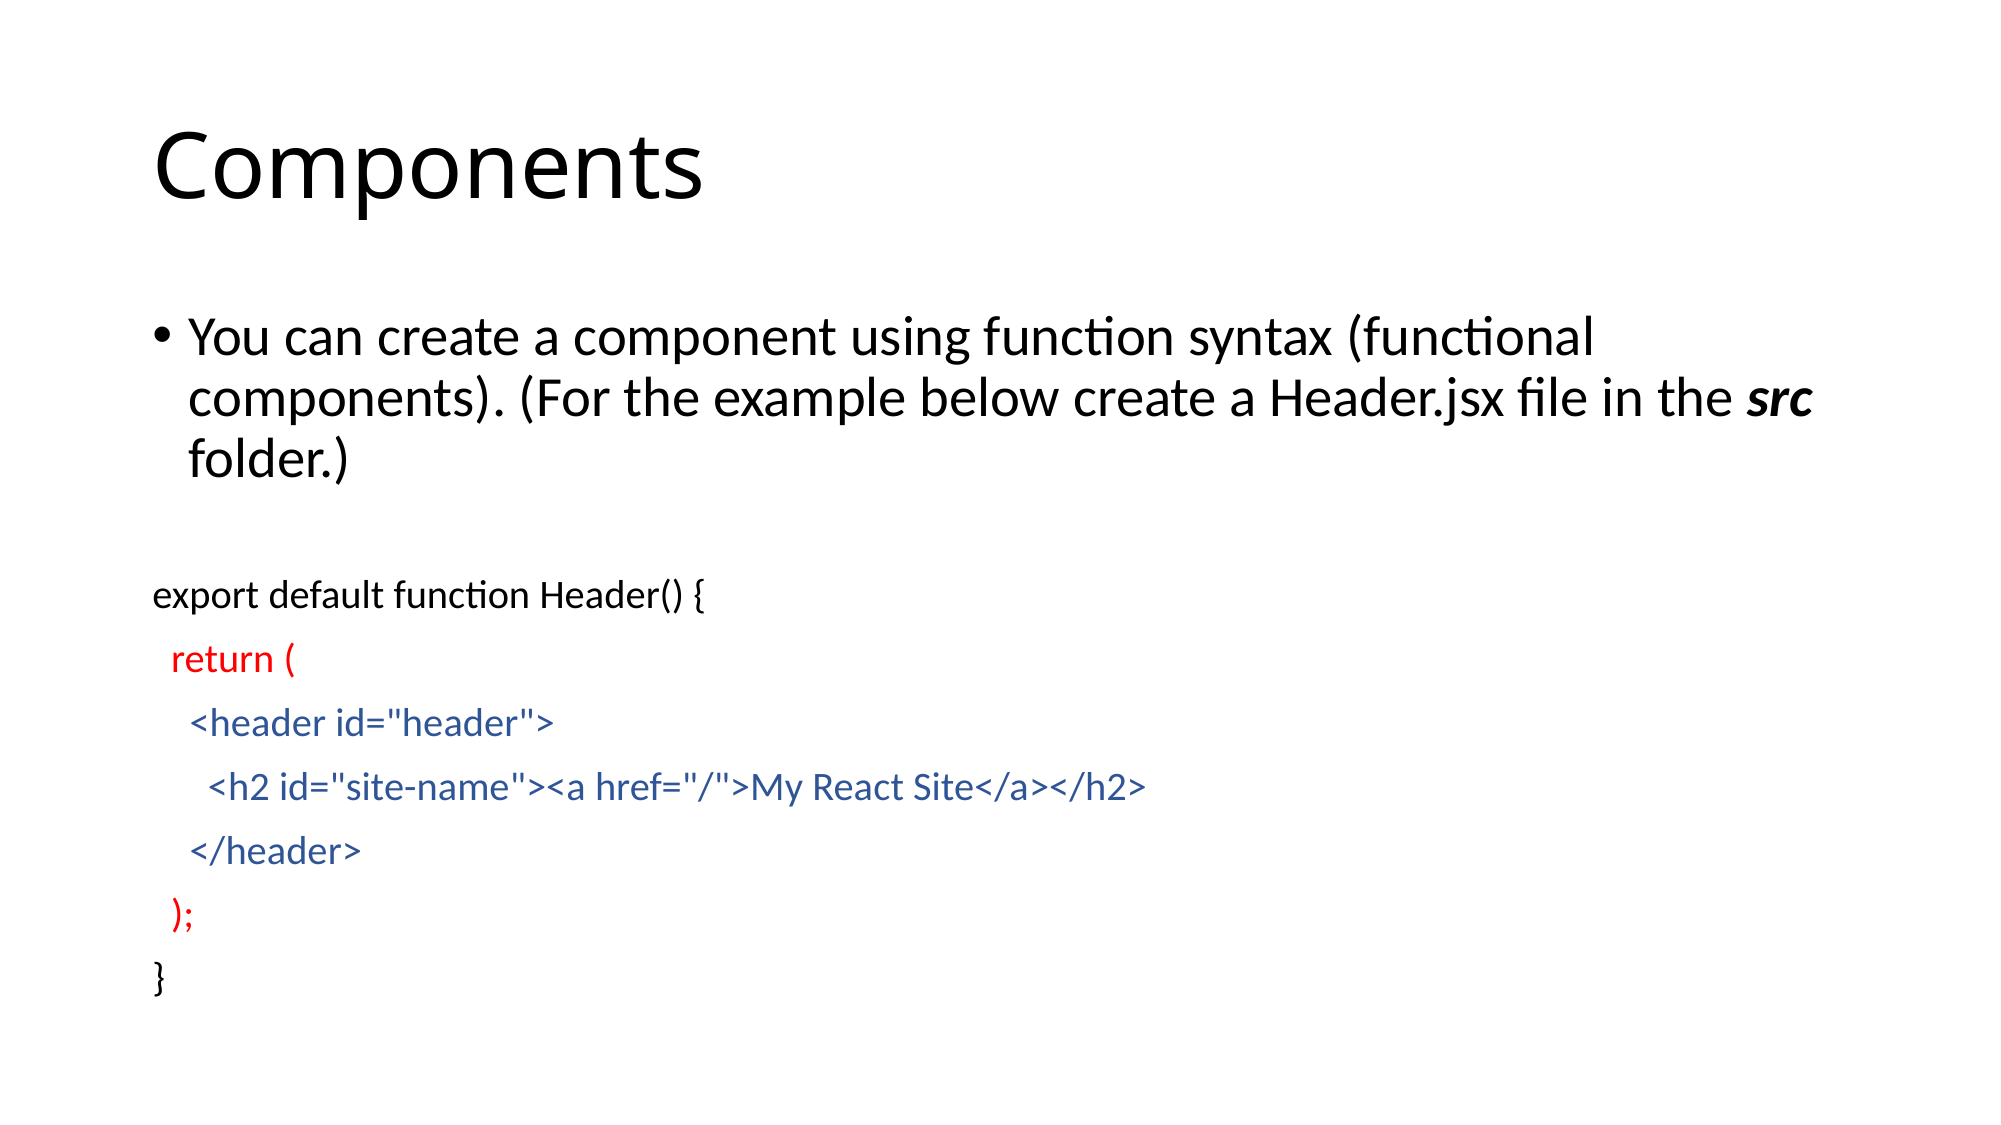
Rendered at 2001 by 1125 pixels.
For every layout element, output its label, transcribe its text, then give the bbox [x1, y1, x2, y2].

list You can create a component using function syntax (functional components). (For the example below create a Header.jsx file in the src folder.) export default function Header() { return ( <header id="header"> <h2 id="site-name"><a href="/">My React Site</a></h2> </header> ); } [137, 299, 1863, 1014]
title Components [137, 59, 1863, 278]
